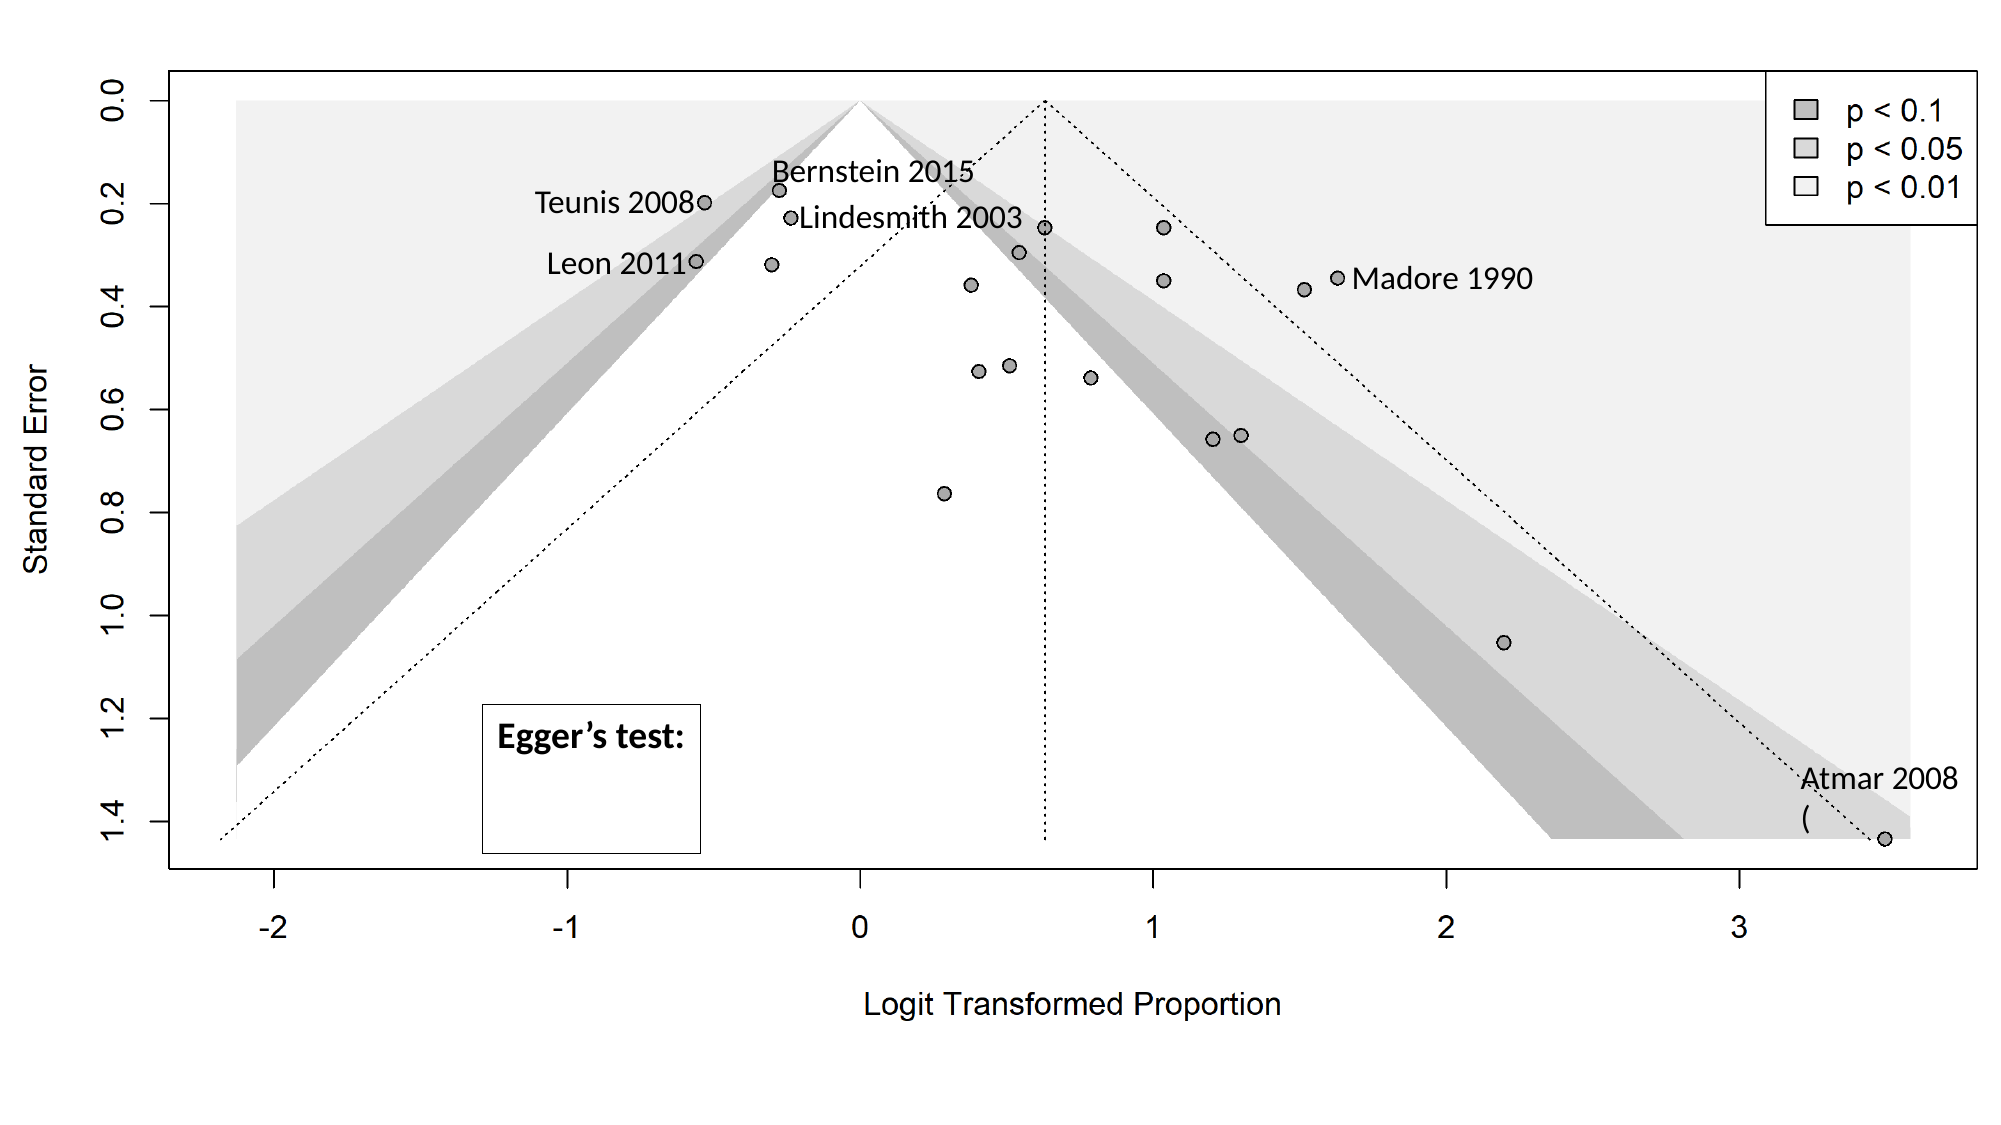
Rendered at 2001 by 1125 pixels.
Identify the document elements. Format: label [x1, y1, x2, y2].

picture [22, 70, 1978, 1021]
